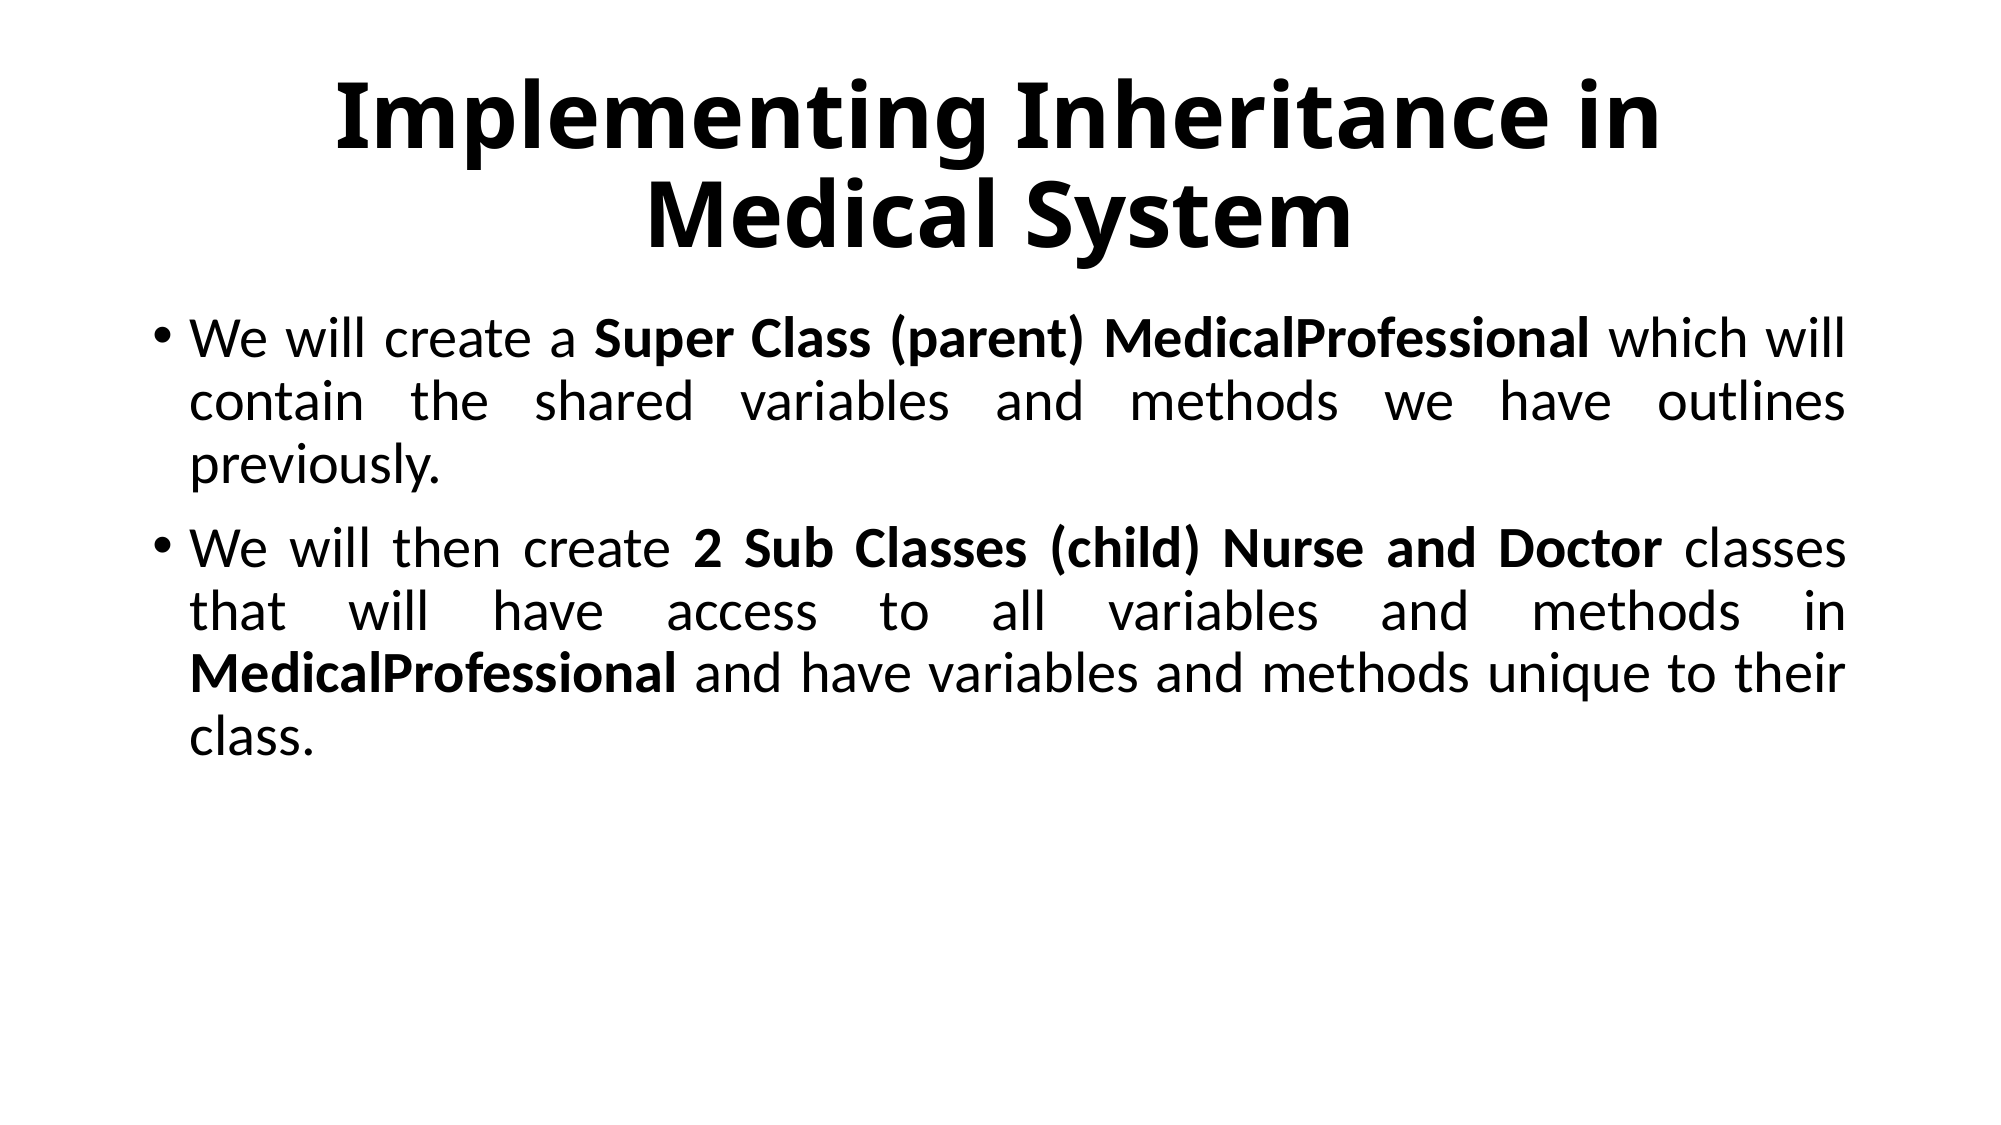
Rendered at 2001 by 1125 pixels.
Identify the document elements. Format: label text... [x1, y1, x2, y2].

list We will create a Super Class (parent) MedicalProfessional which will contain the shared variables and methods we have outlines previously. We will then create 2 Sub Classes (child) Nurse and Doctor classes that will have access to all variables and methods in MedicalProfessional and have variables and methods unique to their class. [137, 299, 1863, 1014]
title Implementing Inheritance in Medical System [137, 59, 1863, 278]
